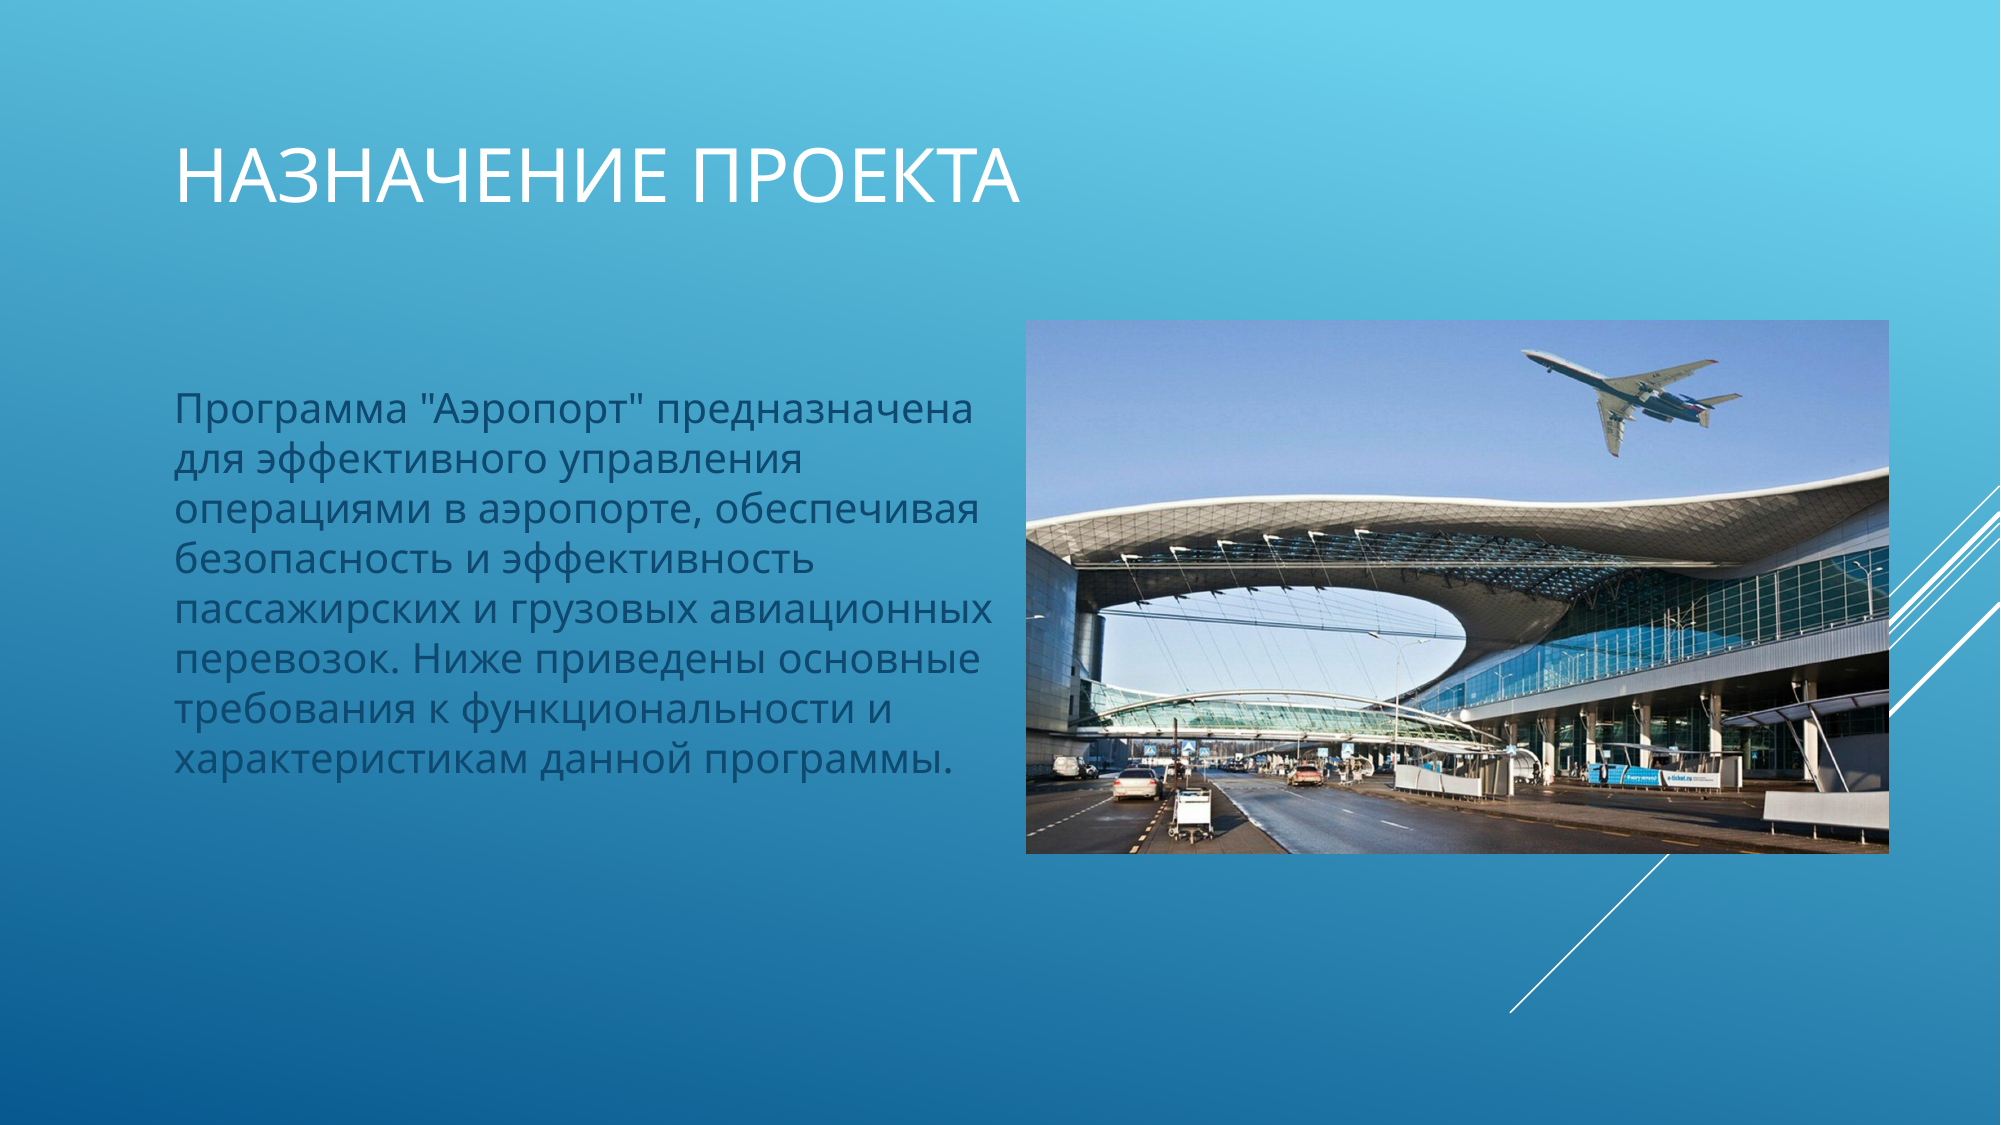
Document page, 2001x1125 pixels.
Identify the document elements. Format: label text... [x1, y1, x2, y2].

list Программа "Аэропорт" предназначена для эффективного управления операциями в аэропорте, обеспечивая безопасность и эффективность пассажирских и грузовых авиационных перевозок. Ниже приведены основные требования к функциональности и характеристикам данной программы. [158, 320, 1027, 914]
picture [1026, 320, 1889, 855]
title Назначение проекта [158, 48, 1559, 296]
